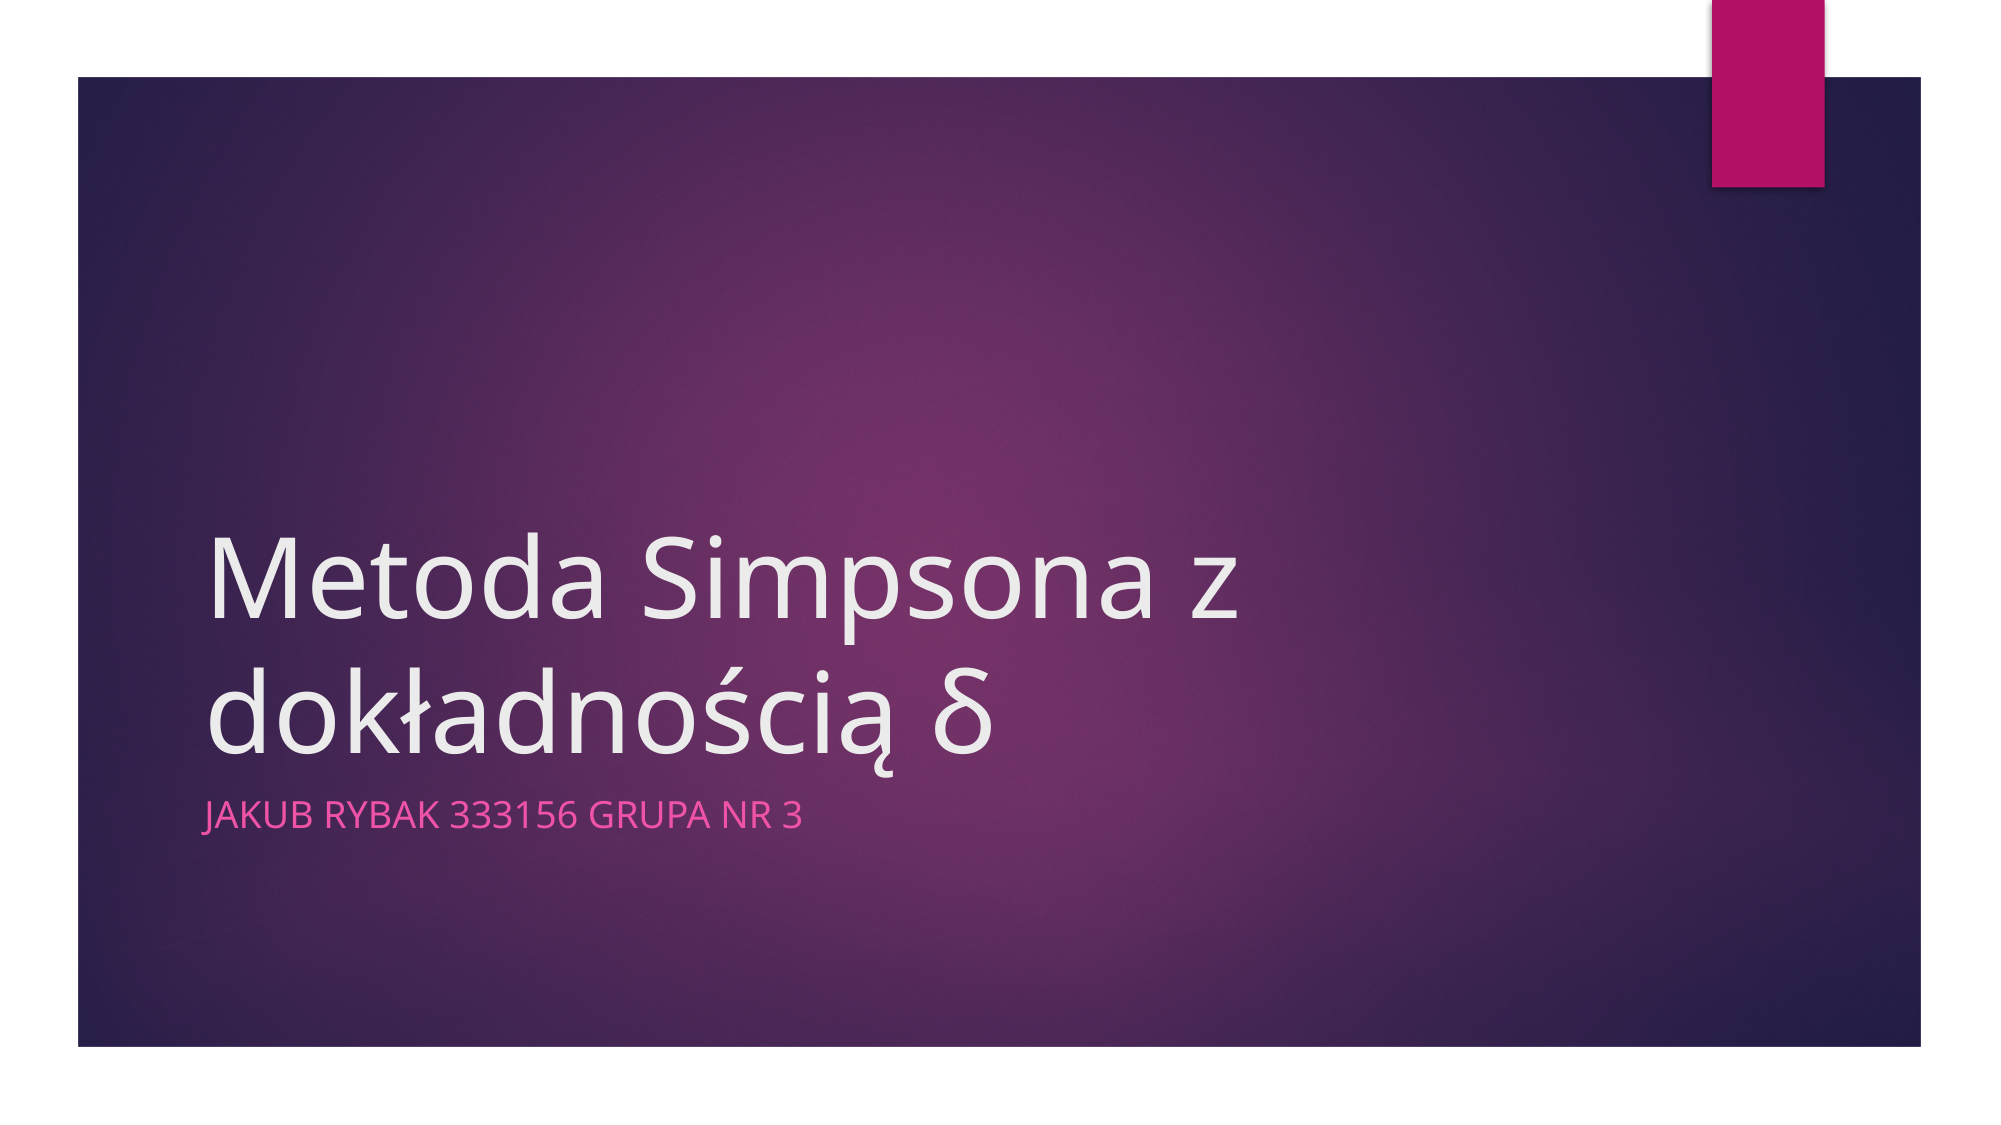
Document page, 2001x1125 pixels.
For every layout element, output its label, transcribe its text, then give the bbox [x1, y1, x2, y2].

subtitle Jakub Rybak 333156 grupa nr 3 [189, 783, 1638, 925]
title Metoda Simpsona z dokładnością δ [189, 344, 1638, 783]
